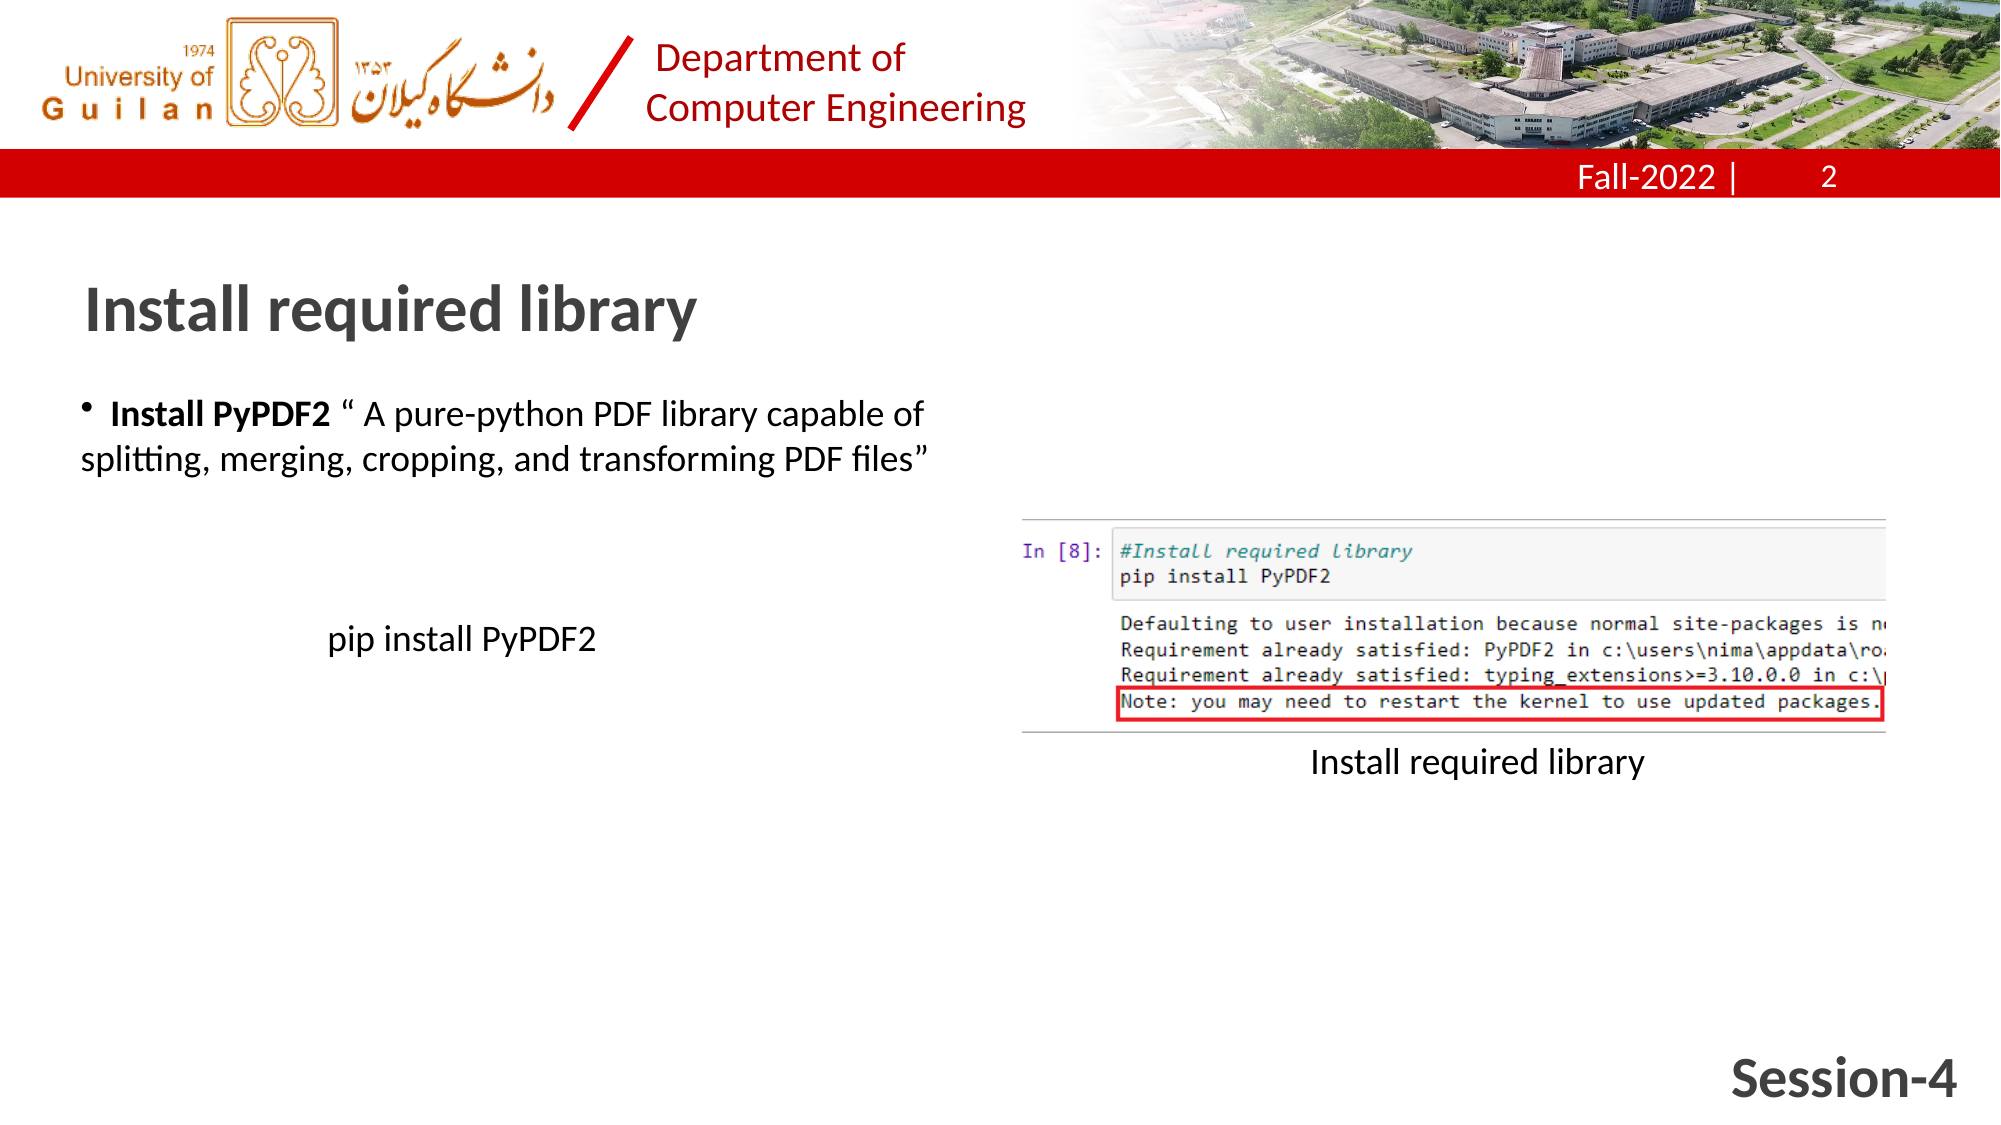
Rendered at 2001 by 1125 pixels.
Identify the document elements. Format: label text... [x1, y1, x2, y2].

text_box Install required library [1295, 733, 1692, 790]
text_box Session-4 [1723, 1031, 1966, 1117]
text_box [1846, 161, 2000, 198]
text_box Department of Computer Engineering [638, 22, 1072, 138]
picture [1022, 519, 1886, 733]
text_box Install PyPDF2 “ A pure-python PDF library capable of splitting, merging, cropping, and transforming PDF files” pip install PyPDF2 [73, 381, 939, 667]
picture [36, 16, 555, 131]
text_box [0, 149, 1569, 198]
text_box Install required library [61, 257, 1616, 433]
slide_number 2 [1810, 161, 1846, 200]
picture [1072, 0, 2000, 161]
text_box Fall-2022 | [1569, 161, 1833, 204]
